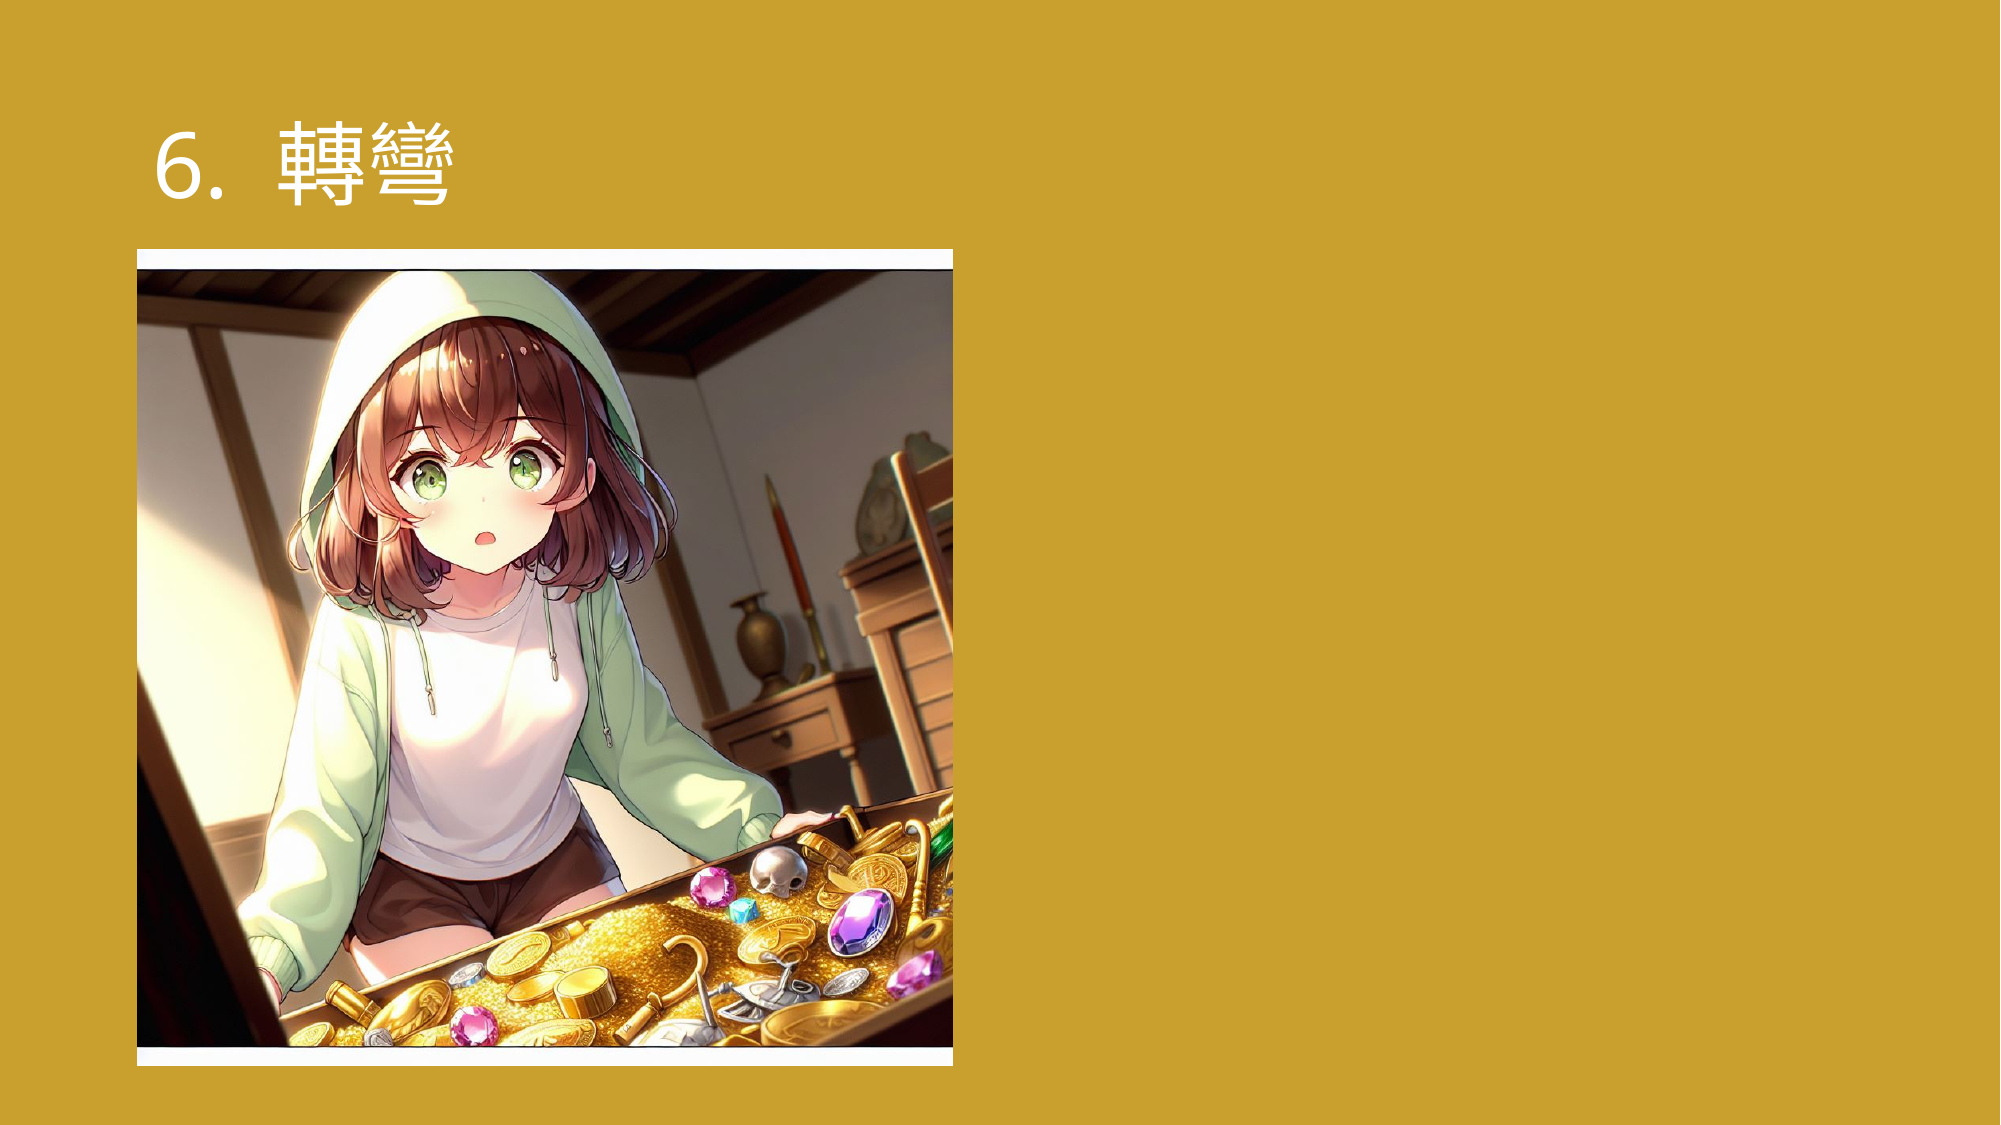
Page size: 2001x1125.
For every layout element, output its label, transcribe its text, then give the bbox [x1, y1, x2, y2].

picture [137, 249, 953, 1066]
title 6. 轉彎 [137, 59, 1863, 278]
